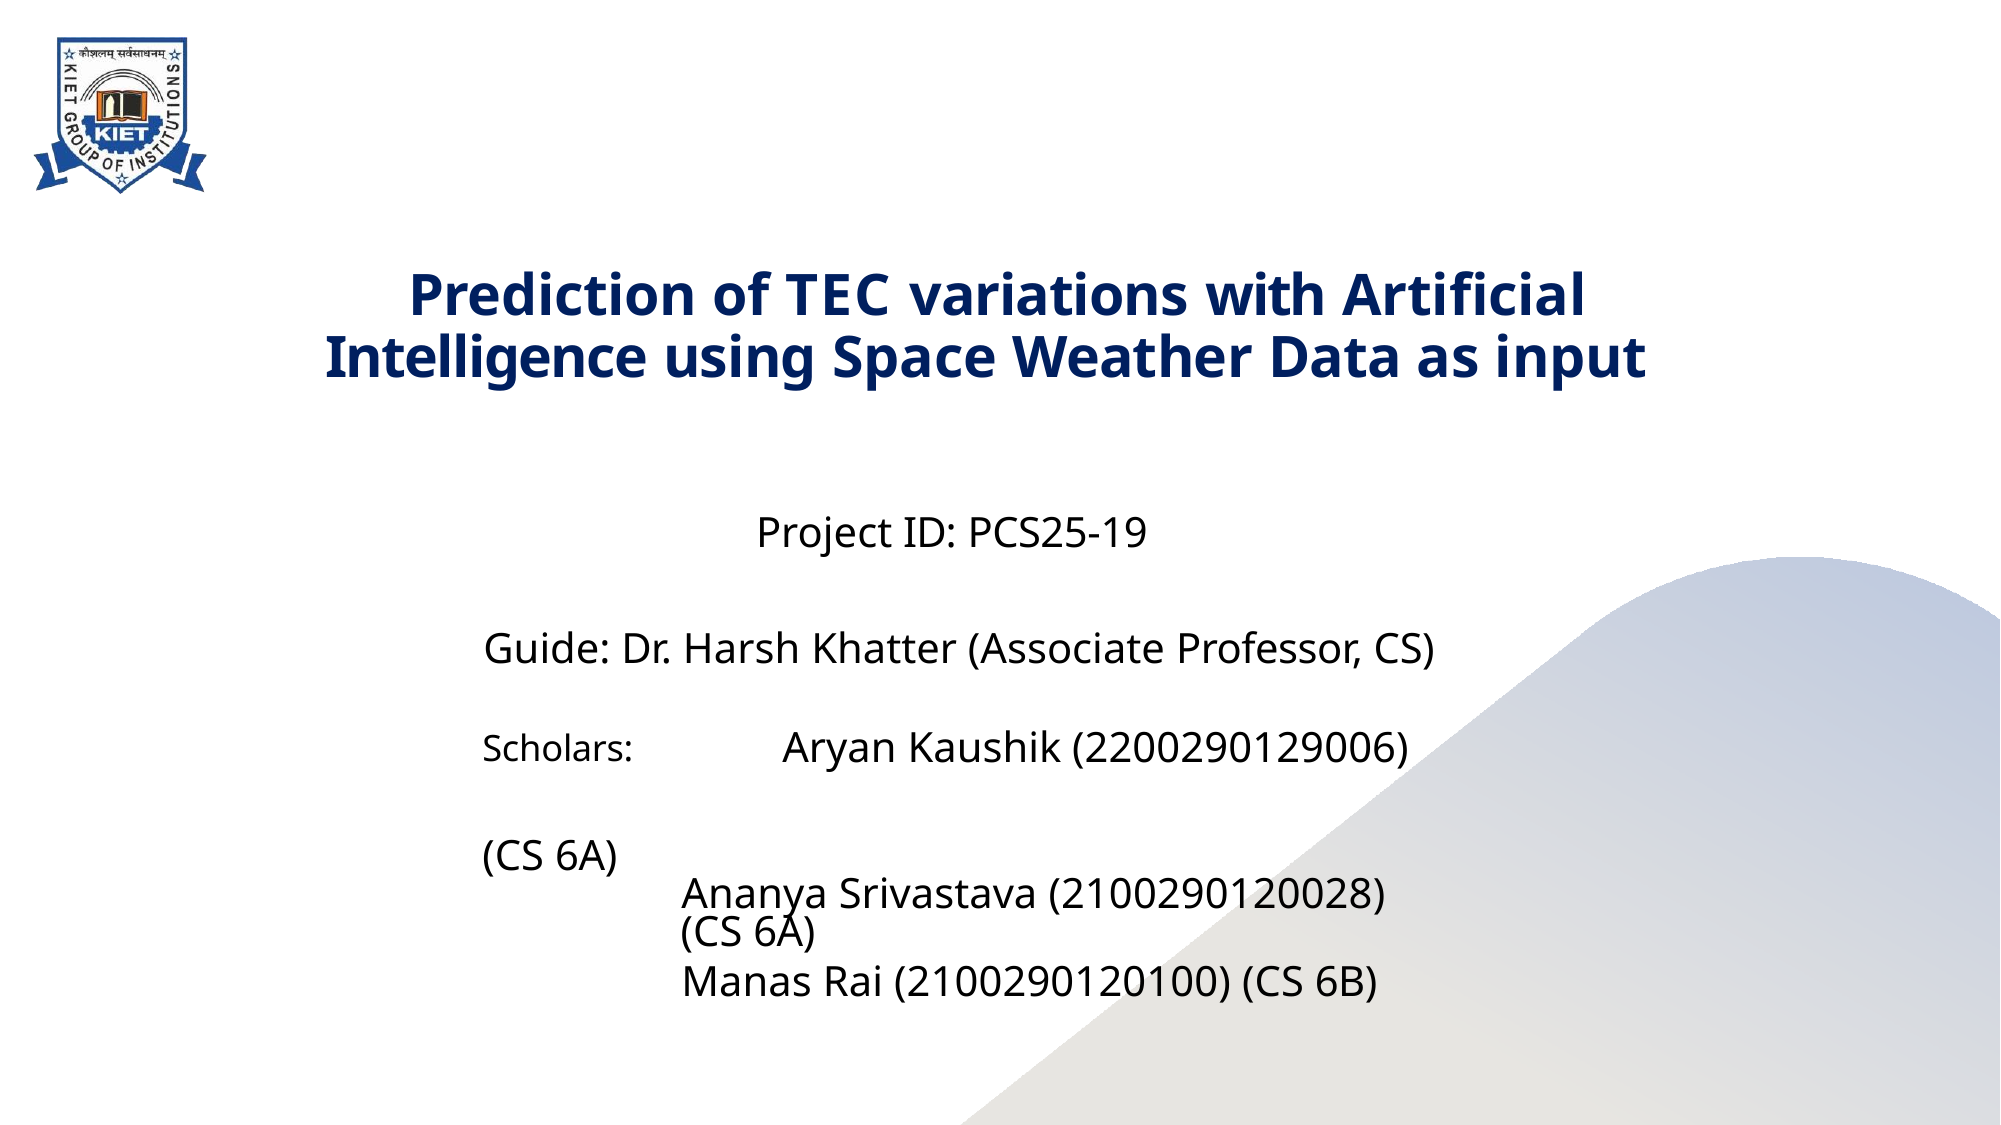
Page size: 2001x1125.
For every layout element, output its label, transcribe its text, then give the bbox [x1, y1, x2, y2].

picture [960, 557, 2000, 1125]
title Prediction of TEC variations with Artificial Intelligence using Space Weather Data as input [323, 255, 1656, 453]
text_box Project ID: PCS25-19 Guide: Dr. Harsh Khatter (Associate Professor, CS) Scholars: Aryan Kaushik (2200290129006) (CS 6A) Ananya Srivastava (2100290120028) (CS 6A) Manas Rai (2100290120100) (CS 6B) [480, 503, 1528, 1005]
picture [33, 37, 208, 194]
